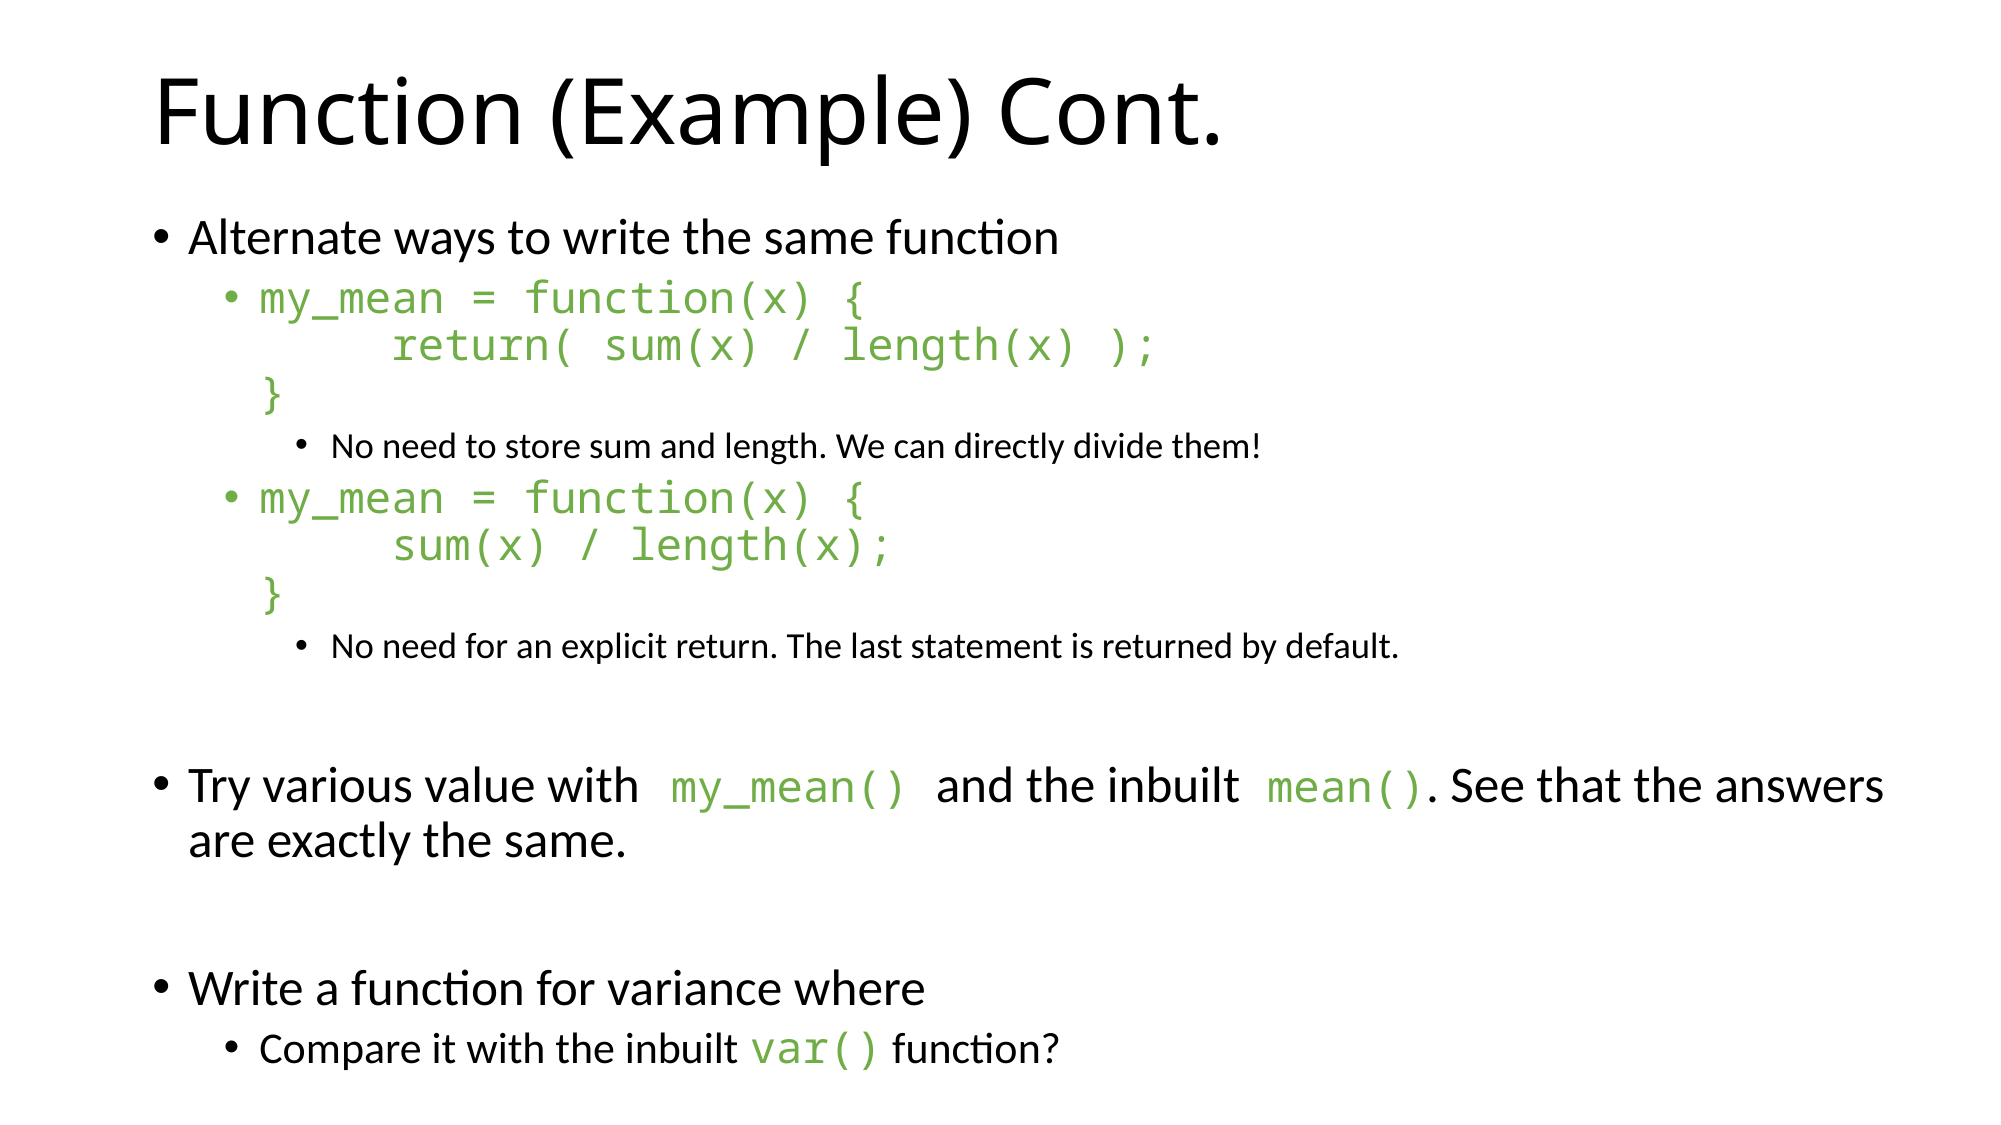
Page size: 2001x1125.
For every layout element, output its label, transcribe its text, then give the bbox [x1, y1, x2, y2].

title Function (Example) Cont. [137, 48, 1863, 182]
